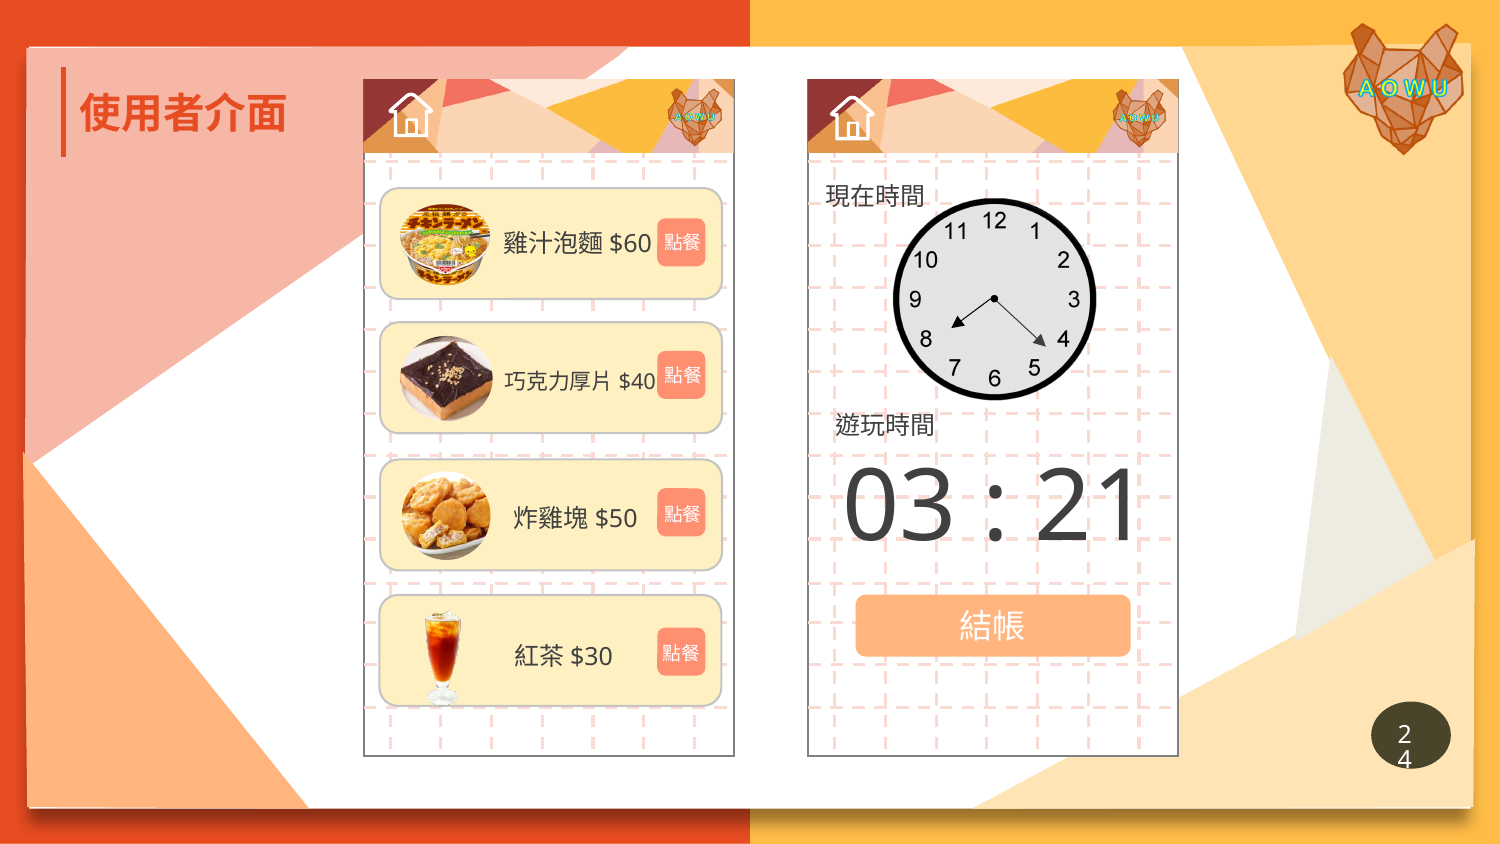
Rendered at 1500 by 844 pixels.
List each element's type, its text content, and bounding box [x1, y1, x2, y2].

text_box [807, 79, 1179, 757]
picture [401, 471, 491, 560]
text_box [388, 93, 434, 137]
text_box 使用者介面 [64, 79, 304, 145]
picture [399, 335, 493, 422]
picture [397, 196, 493, 293]
picture [1111, 87, 1167, 148]
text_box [951, 298, 991, 329]
slide_number 24 [1371, 701, 1451, 769]
picture [891, 196, 1098, 402]
picture [1339, 18, 1467, 157]
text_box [363, 79, 735, 757]
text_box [996, 301, 1046, 347]
picture [399, 605, 488, 708]
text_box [829, 96, 875, 140]
picture [666, 86, 723, 148]
